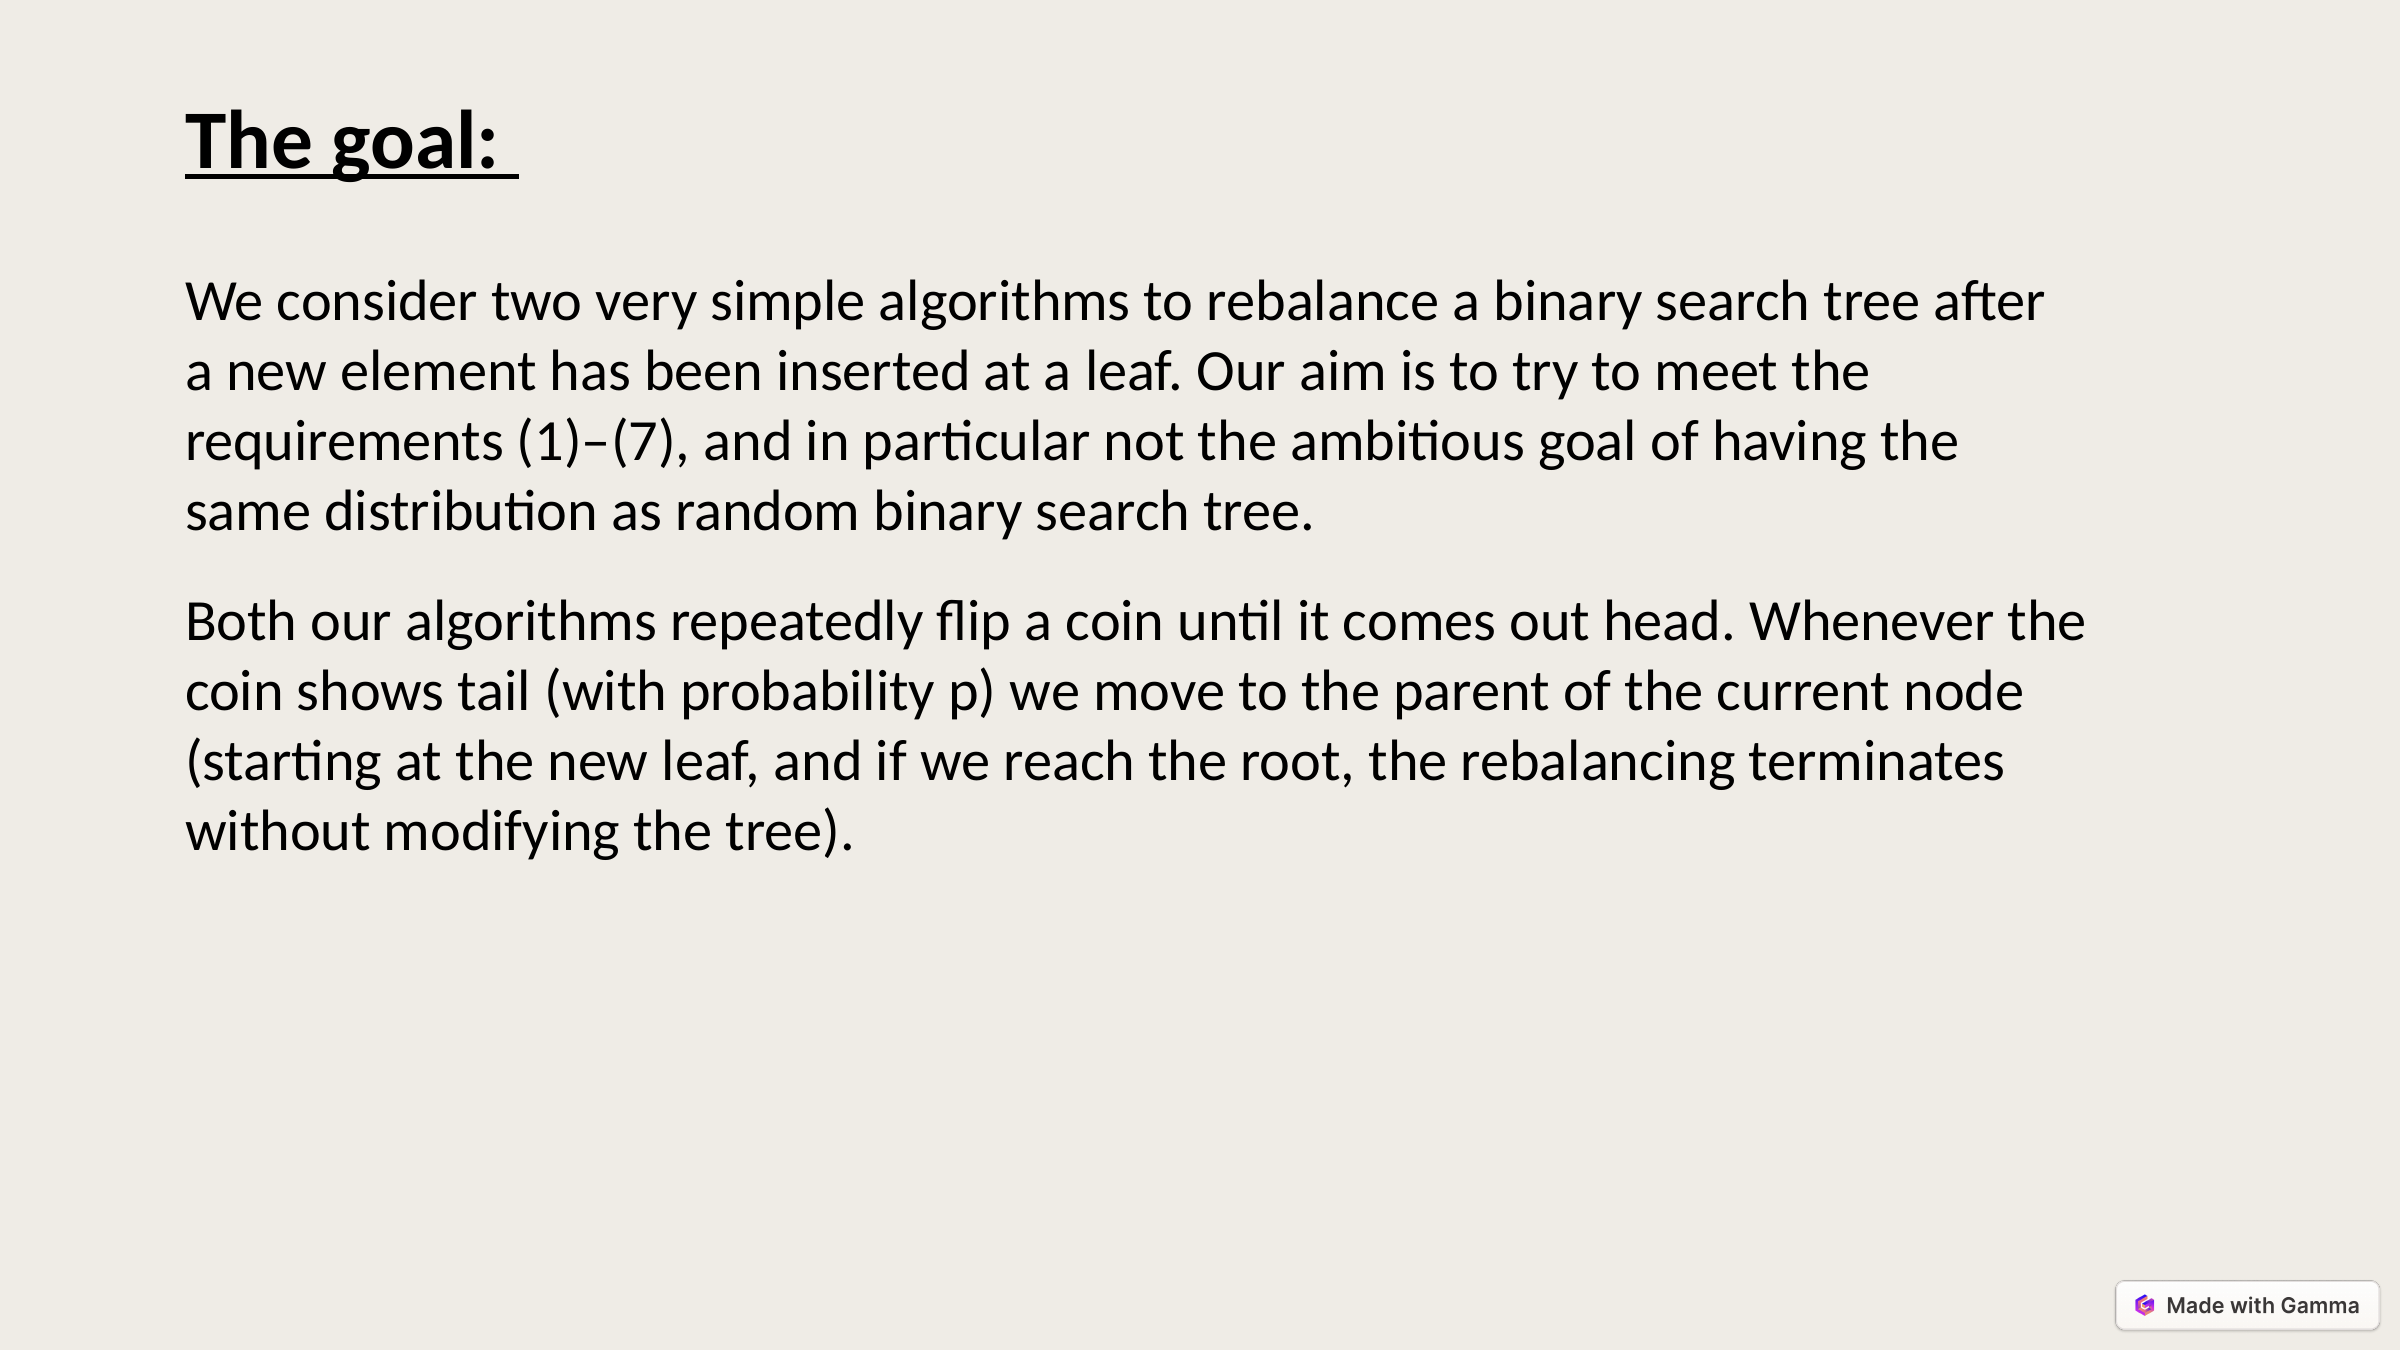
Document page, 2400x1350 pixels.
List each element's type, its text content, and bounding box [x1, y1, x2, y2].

text_box We consider two very simple algorithms to rebalance a binary search tree after a new element has been inserted at a leaf. Our aim is to try to meet the requirements (1)–(7), and in particular not the ambitious goal of having the same distribution as random binary search tree. [170, 254, 2077, 550]
text_box The goal: [170, 77, 1371, 193]
text_box Both our algorithms repeatedly flip a coin until it comes out head. Whenever the coin shows tail (with probability p) we move to the parent of the current node (starting at the new leaf, and if we reach the root, the rebalancing terminates without modifying the tree). [170, 574, 2172, 870]
picture [2106, 1271, 2389, 1339]
